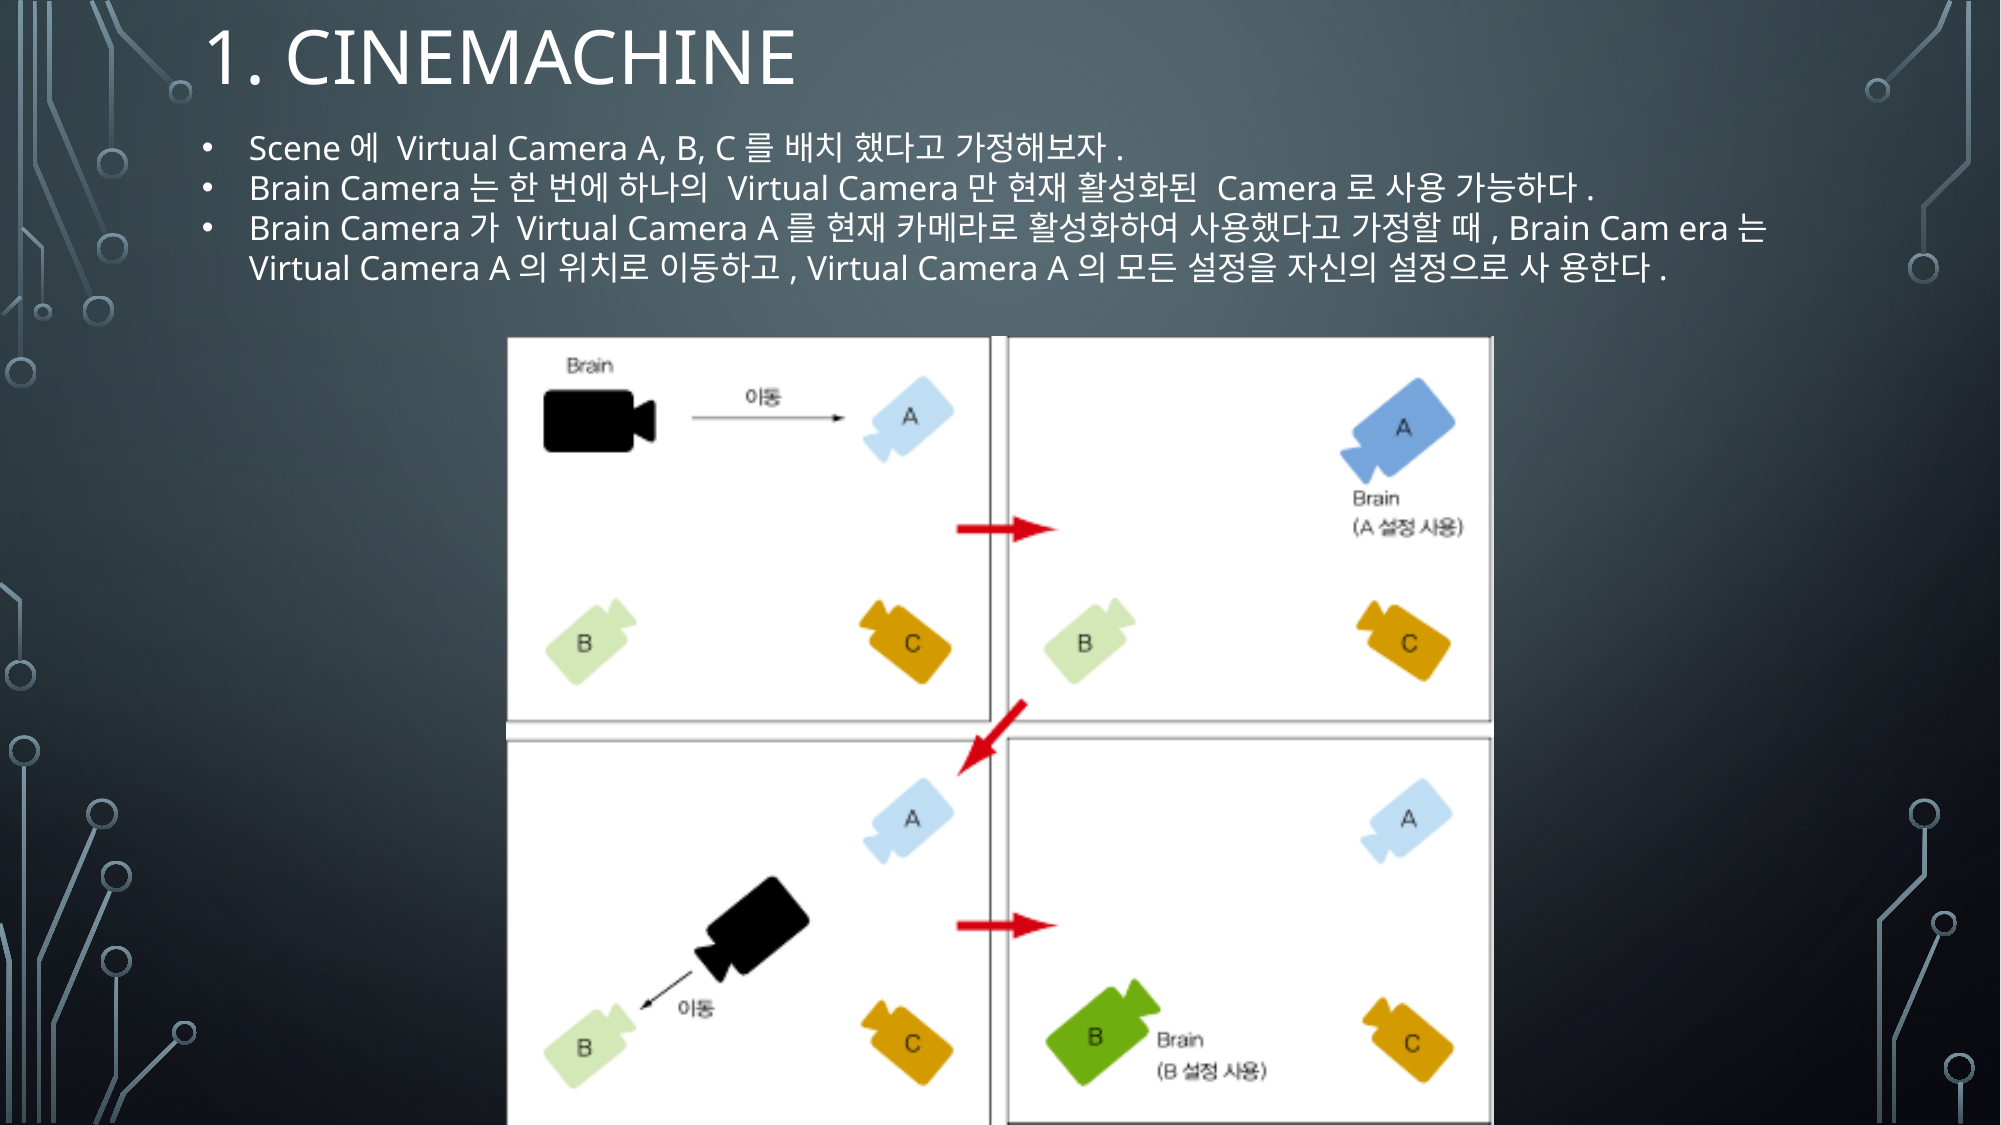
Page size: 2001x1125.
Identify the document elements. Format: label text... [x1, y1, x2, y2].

title 1. Cinemachine [187, 0, 1813, 121]
picture [506, 335, 1494, 1125]
text_box Scene에 Virtual Camera A, B, C를 배치 했다고 가정해보자. Brain Camera는 한 번에 하나의 Virtual Camera만 현재 활성화된 Camera로 사용 가능하다. Brain Camera가 Virtual Camera A를 현재 카메라로 활성화하여 사용했다고 가정할 때, Brain Cam era는 Virtual Camera A의 위치로 이동하고, Virtual Camera A의 모든 설정을 자신의 설정으로 사 용한다. [187, 120, 1812, 295]
